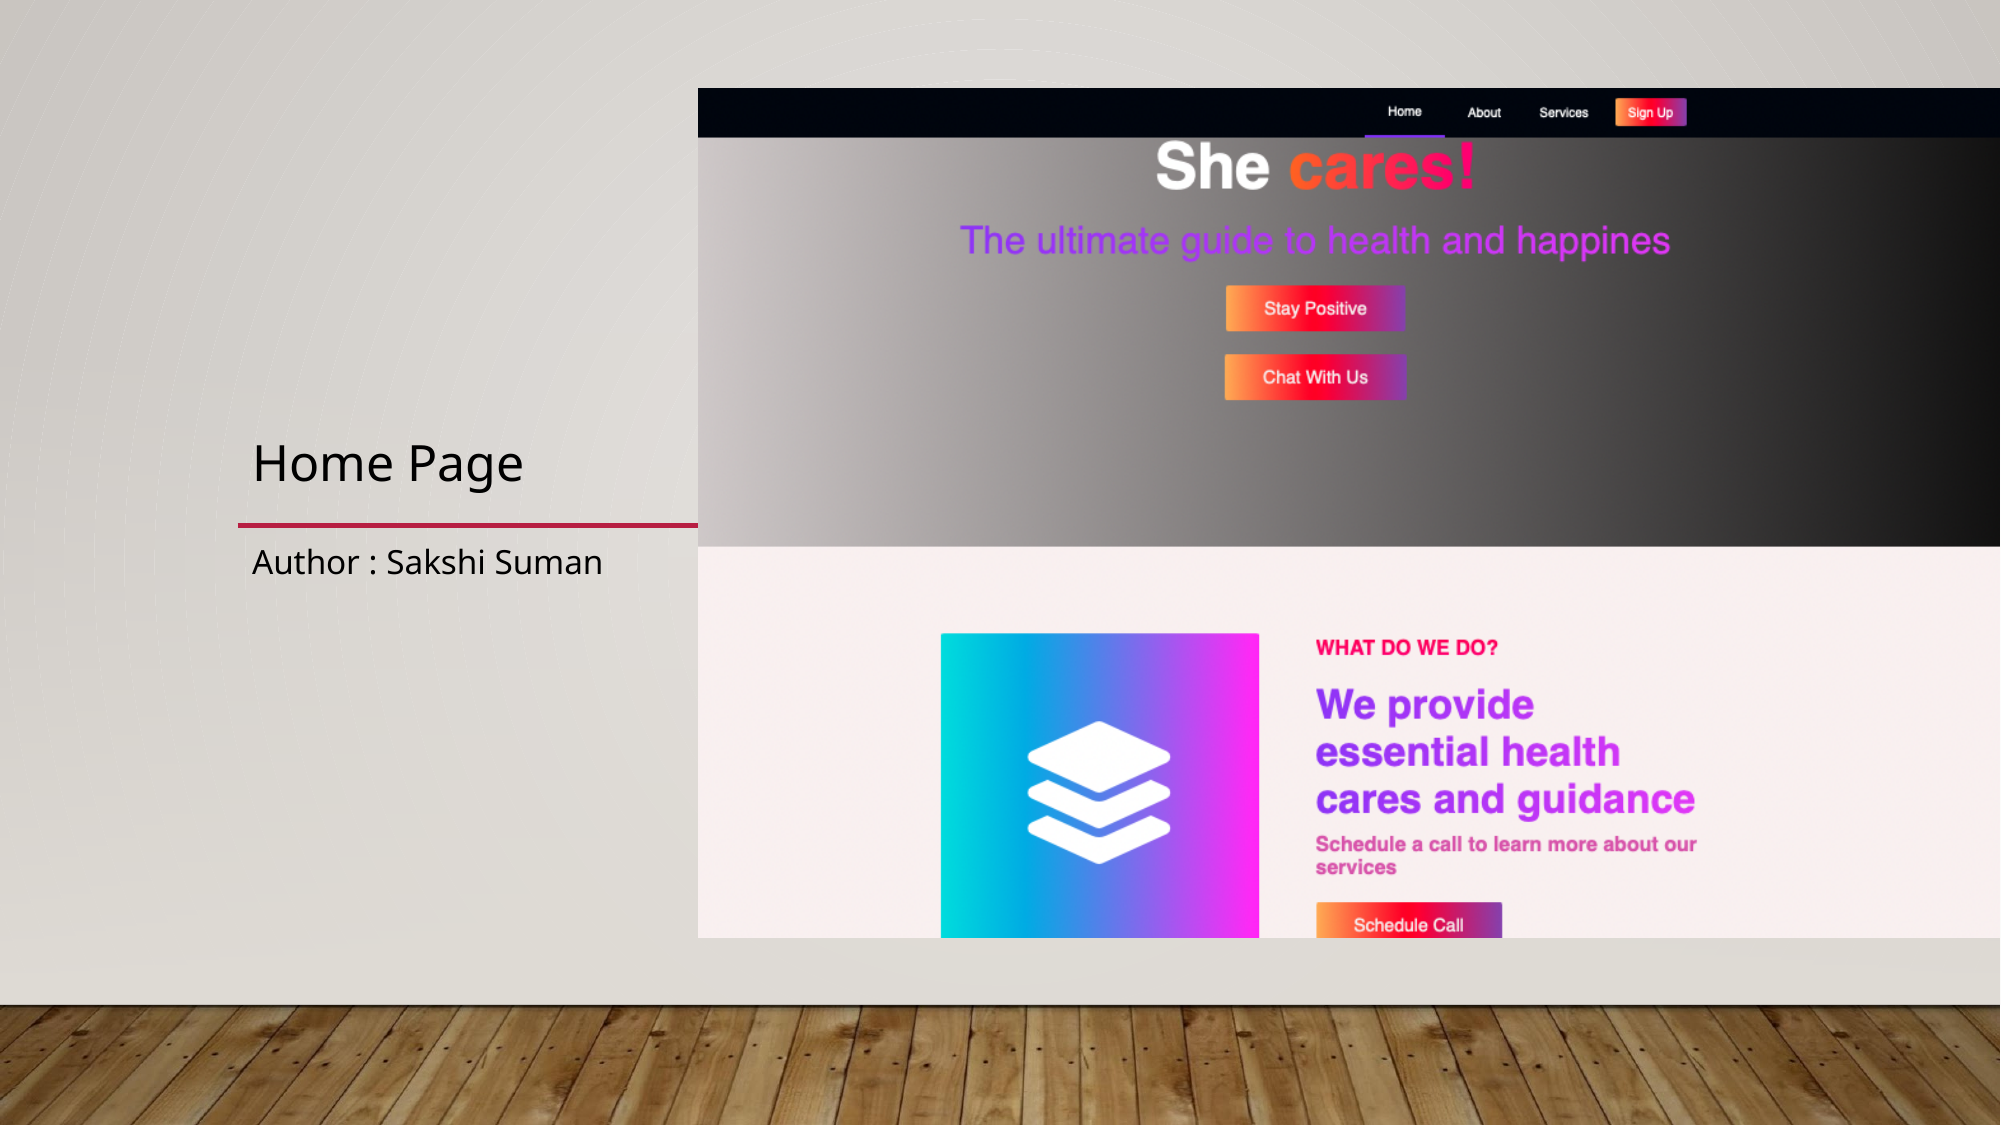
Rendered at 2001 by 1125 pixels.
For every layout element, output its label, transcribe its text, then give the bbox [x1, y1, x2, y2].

list Author : Sakshi Suman [236, 525, 674, 895]
picture [697, 88, 2000, 938]
picture [0, 1005, 2000, 1125]
title Home Page [236, 131, 692, 500]
